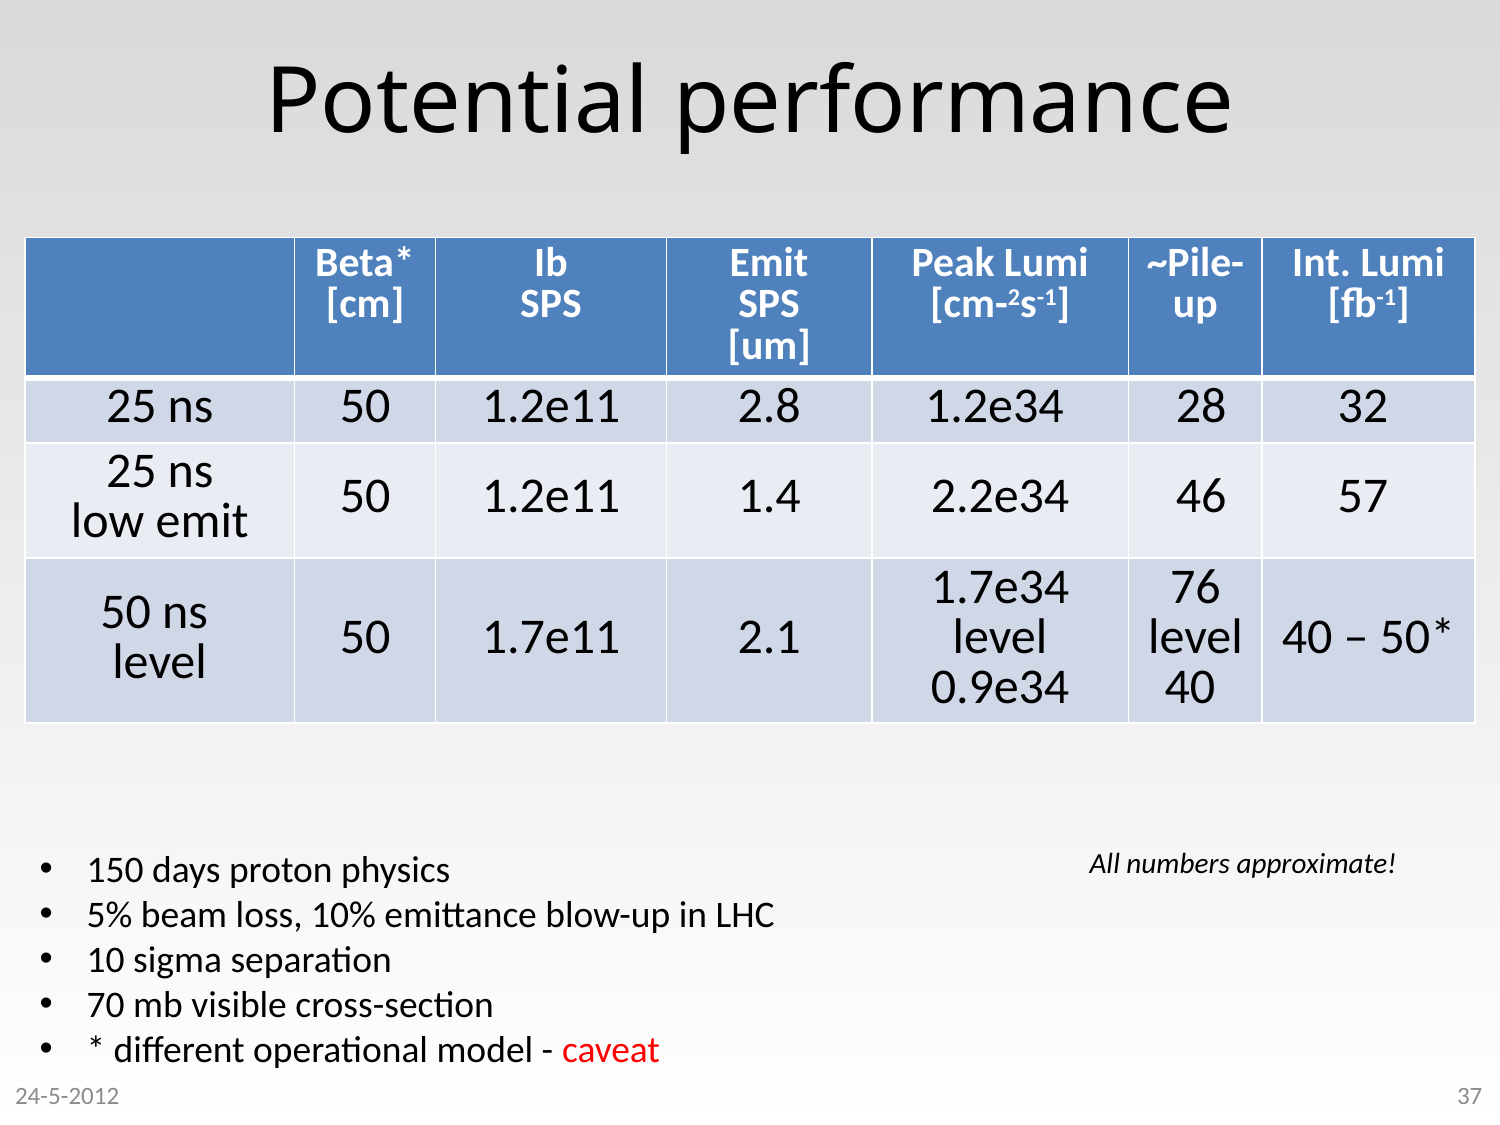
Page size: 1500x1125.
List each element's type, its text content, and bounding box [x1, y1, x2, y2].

table_cell 1.2e34 [873, 381, 1128, 442]
text_box All numbers approximate! [1074, 837, 1438, 888]
table_cell 1.7e34 level 0.9e34 [873, 559, 1128, 722]
table_cell 50 [295, 444, 435, 557]
table_cell 1.7e11 [436, 559, 666, 722]
table_cell 50 ns level [26, 559, 294, 722]
table_cell 2.2e34 [873, 444, 1128, 557]
table_header ~Pile-up [1129, 238, 1261, 375]
table_cell 1.2e11 [436, 444, 666, 557]
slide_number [0, 1064, 350, 1125]
table_cell 1.2e11 [436, 381, 666, 442]
table_cell 50 [295, 559, 435, 722]
table_cell 2.8 [667, 381, 871, 442]
table_cell 76 level 40 [1129, 559, 1261, 722]
table_cell 32 [1263, 381, 1474, 442]
table_cell 1.4 [667, 444, 871, 557]
table_cell 2.1 [667, 559, 871, 722]
table_cell 40 – 50* [1263, 559, 1474, 722]
title Potential performance [75, 24, 1425, 168]
text_box 150 days proton physics 5% beam loss, 10% emittance blow-up in LHC 10 sigma separation 70 mb visible cross-section * different operational model - caveat [24, 837, 863, 1078]
table_header Ib SPS [436, 238, 666, 375]
table_header Emit SPS [um] [667, 238, 871, 375]
table_cell 28 [1129, 381, 1261, 442]
table_header Beta* [cm] [295, 238, 435, 375]
table_cell 25 ns low emit [26, 444, 294, 557]
table_header [26, 238, 294, 375]
table_cell 46 [1129, 444, 1261, 557]
table_header Peak Lumi [cm-2s-1] [873, 238, 1128, 375]
table_cell 57 [1263, 444, 1474, 557]
slide_number 37 [1147, 1065, 1498, 1125]
table_cell 25 ns [26, 381, 294, 442]
table_cell 50 [295, 381, 435, 442]
table_header Int. Lumi [fb-1] [1263, 238, 1474, 375]
